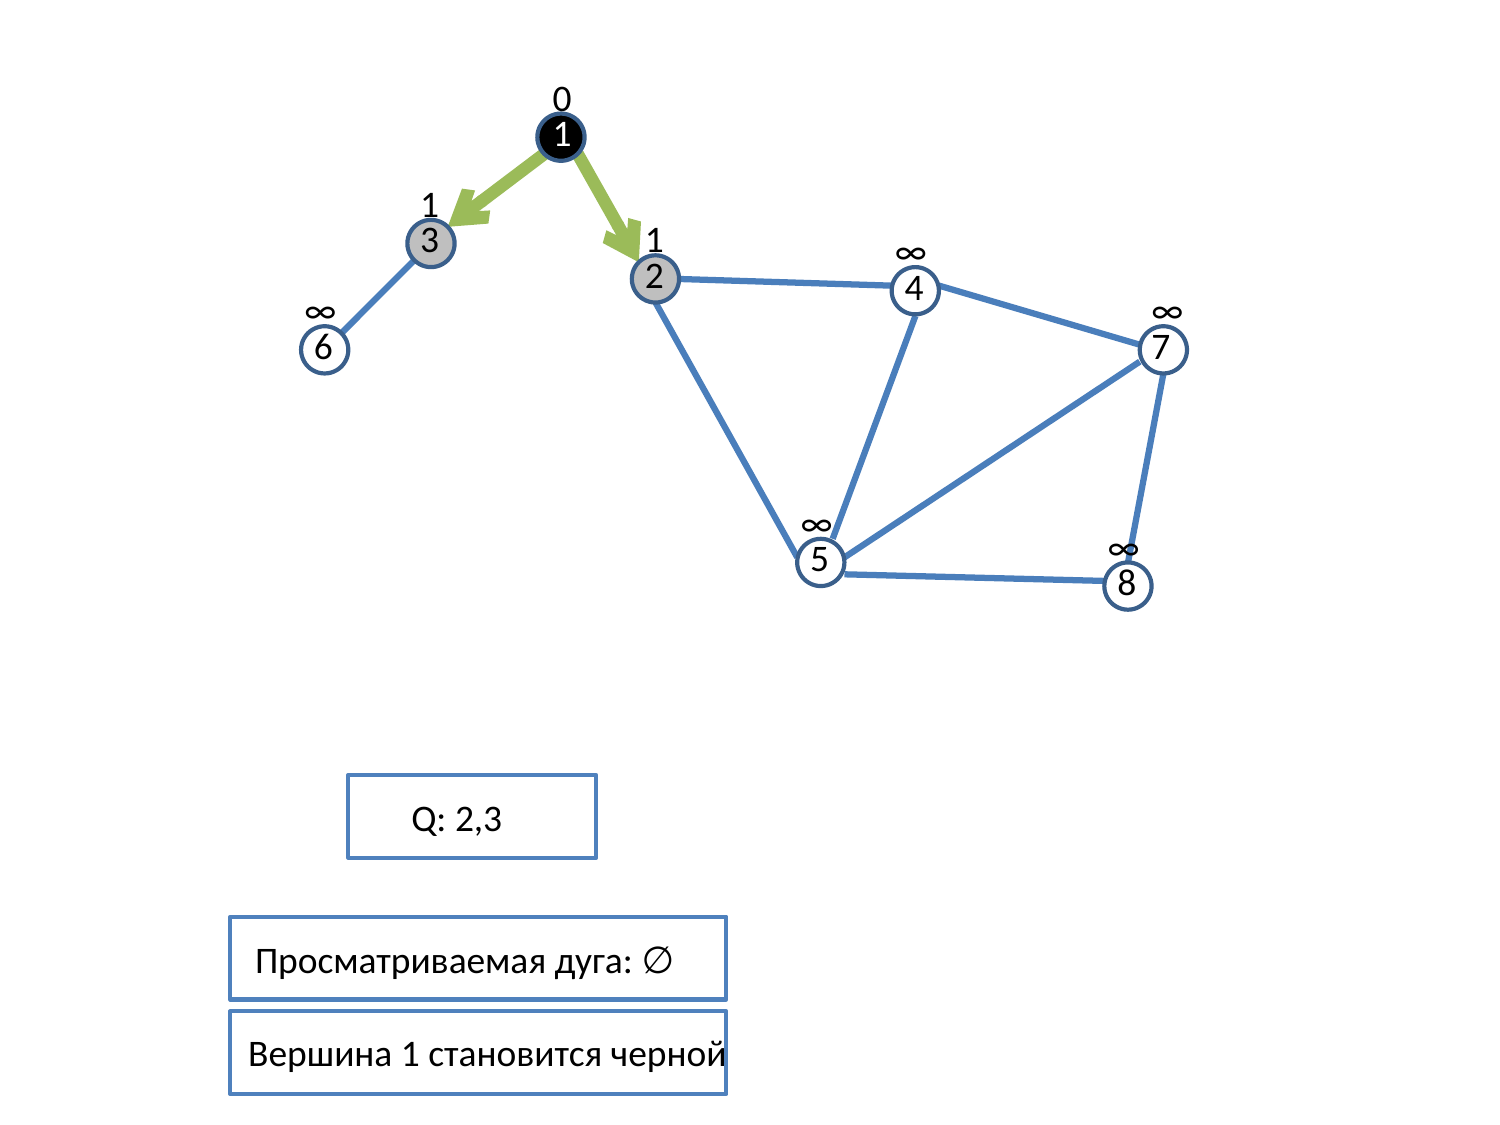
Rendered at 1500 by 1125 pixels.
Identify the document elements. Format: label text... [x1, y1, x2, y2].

text_box 0 [537, 66, 587, 101]
text_box ∞ [880, 219, 942, 280]
text_box ∞ [289, 278, 336, 339]
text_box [678, 278, 892, 286]
text_box [228, 1009, 728, 1096]
text_box [228, 915, 728, 1002]
text_box ∞ [1092, 566, 1102, 572]
text_box 8 [1102, 566, 1152, 611]
text_box ∞ [802, 491, 827, 527]
text_box [346, 773, 598, 860]
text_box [341, 259, 415, 334]
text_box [938, 285, 1140, 345]
text_box 1 [645, 208, 679, 243]
text_box 6 [299, 314, 348, 375]
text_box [655, 302, 798, 558]
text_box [844, 574, 1105, 582]
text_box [844, 361, 1140, 558]
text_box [447, 153, 545, 227]
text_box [1143, 373, 1164, 563]
text_box ∞ [1136, 278, 1199, 339]
text_box 5 [795, 527, 845, 587]
text_box 7 [1136, 314, 1186, 375]
text_box Q: 2,3 [396, 786, 518, 847]
text_box 2 [629, 243, 679, 304]
text_box 1 [537, 101, 587, 162]
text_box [832, 315, 916, 540]
text_box 3 [405, 208, 455, 268]
text_box Вершина 1 становится черной [233, 1021, 743, 1082]
text_box [1186, 339, 1190, 362]
text_box 1 [405, 172, 442, 208]
text_box Просматриваемая дуга: ∅ [240, 928, 690, 989]
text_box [577, 153, 639, 263]
text_box 4 [889, 255, 939, 315]
